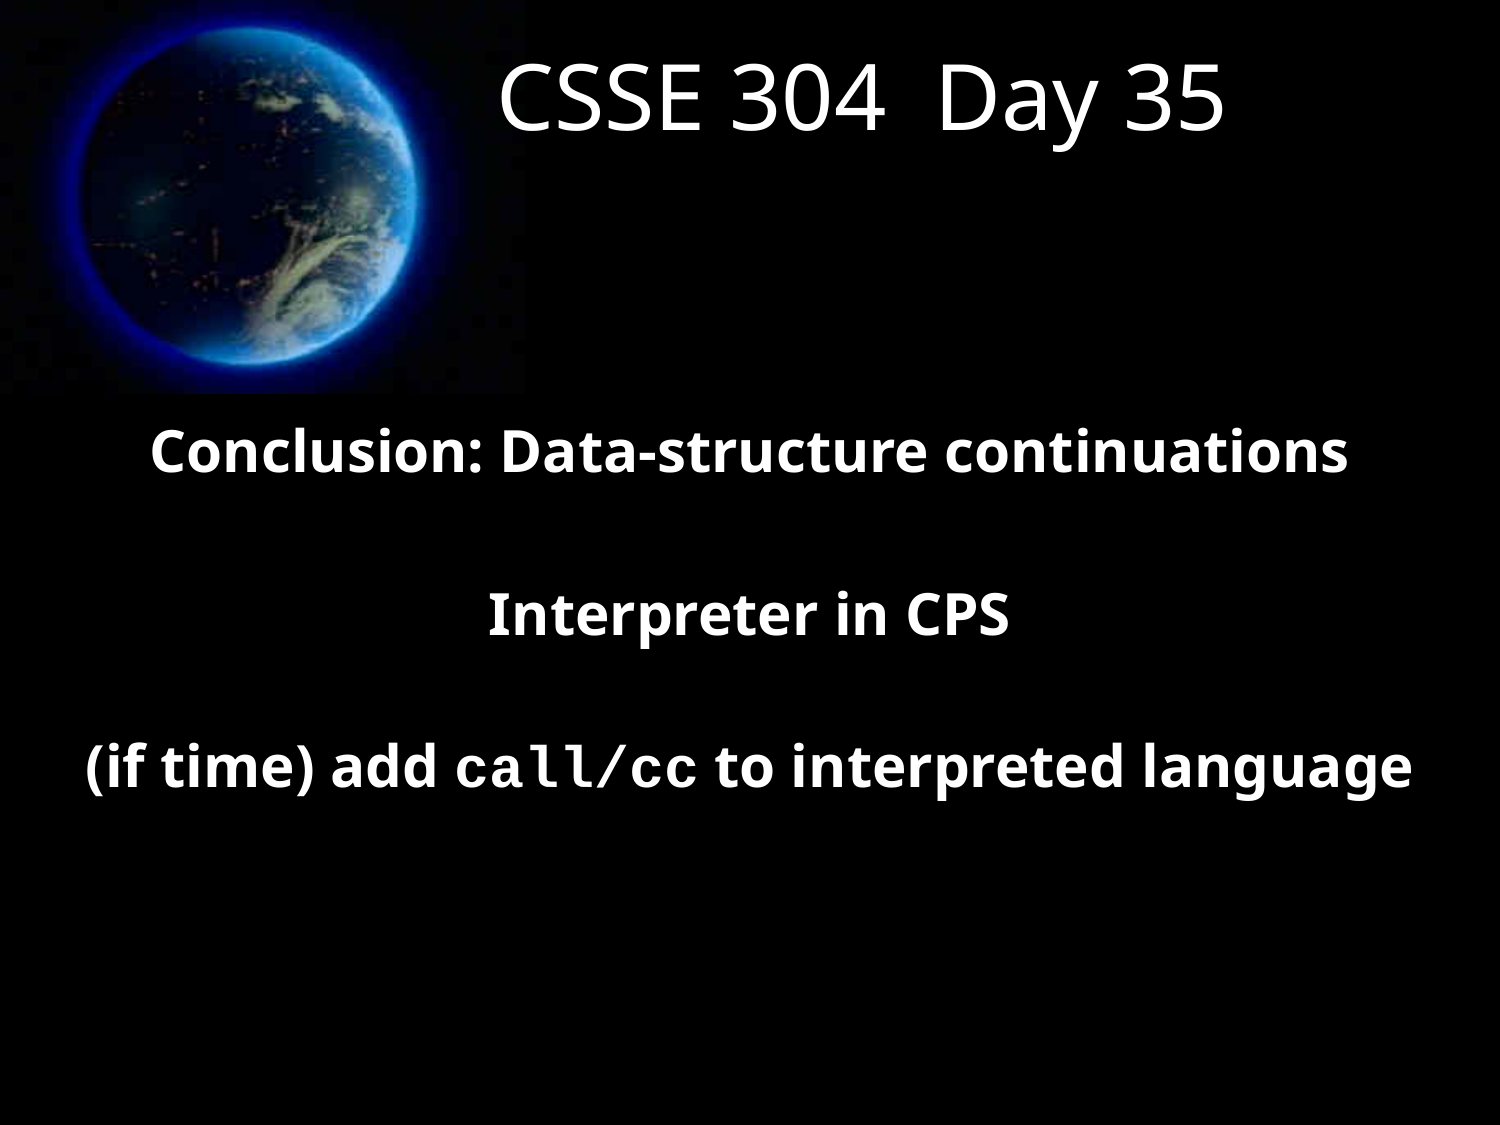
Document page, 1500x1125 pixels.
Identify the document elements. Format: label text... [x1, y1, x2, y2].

title CSSE 304 Day 35 [224, 0, 1500, 188]
picture [0, 0, 525, 394]
subtitle Conclusion: Data-structure continuations Interpreter in CPS (if time) add call/cc to interpreted language [24, 324, 1476, 926]
